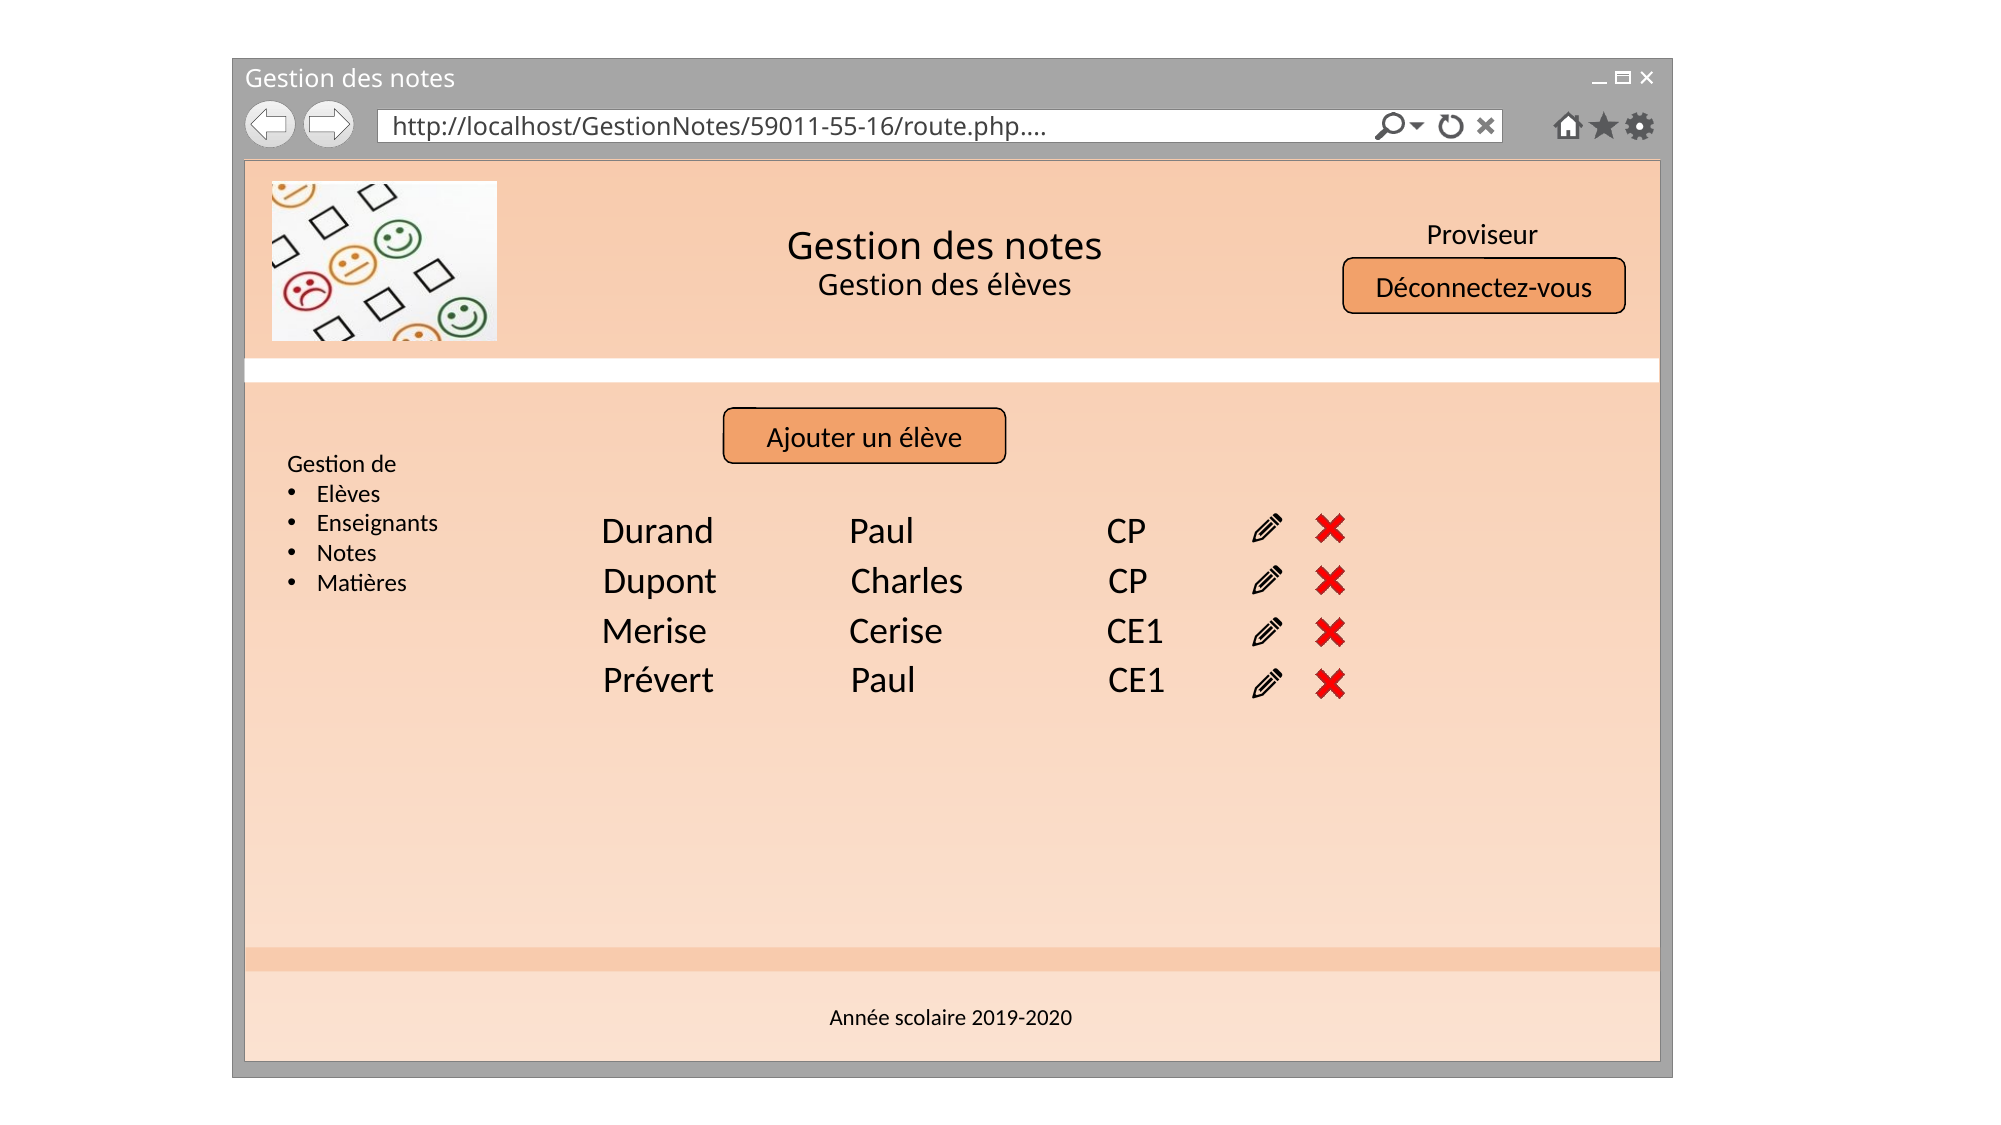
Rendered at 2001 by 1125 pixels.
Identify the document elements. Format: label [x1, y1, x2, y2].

text_box [588, 555, 1295, 603]
text_box [1252, 668, 1345, 699]
text_box [586, 604, 1293, 652]
picture [272, 181, 497, 341]
text_box [586, 505, 1293, 553]
text_box [1252, 513, 1345, 543]
text_box [588, 654, 1295, 702]
text_box [1252, 565, 1345, 595]
text_box [1252, 617, 1345, 647]
text_box [232, 58, 1673, 1077]
